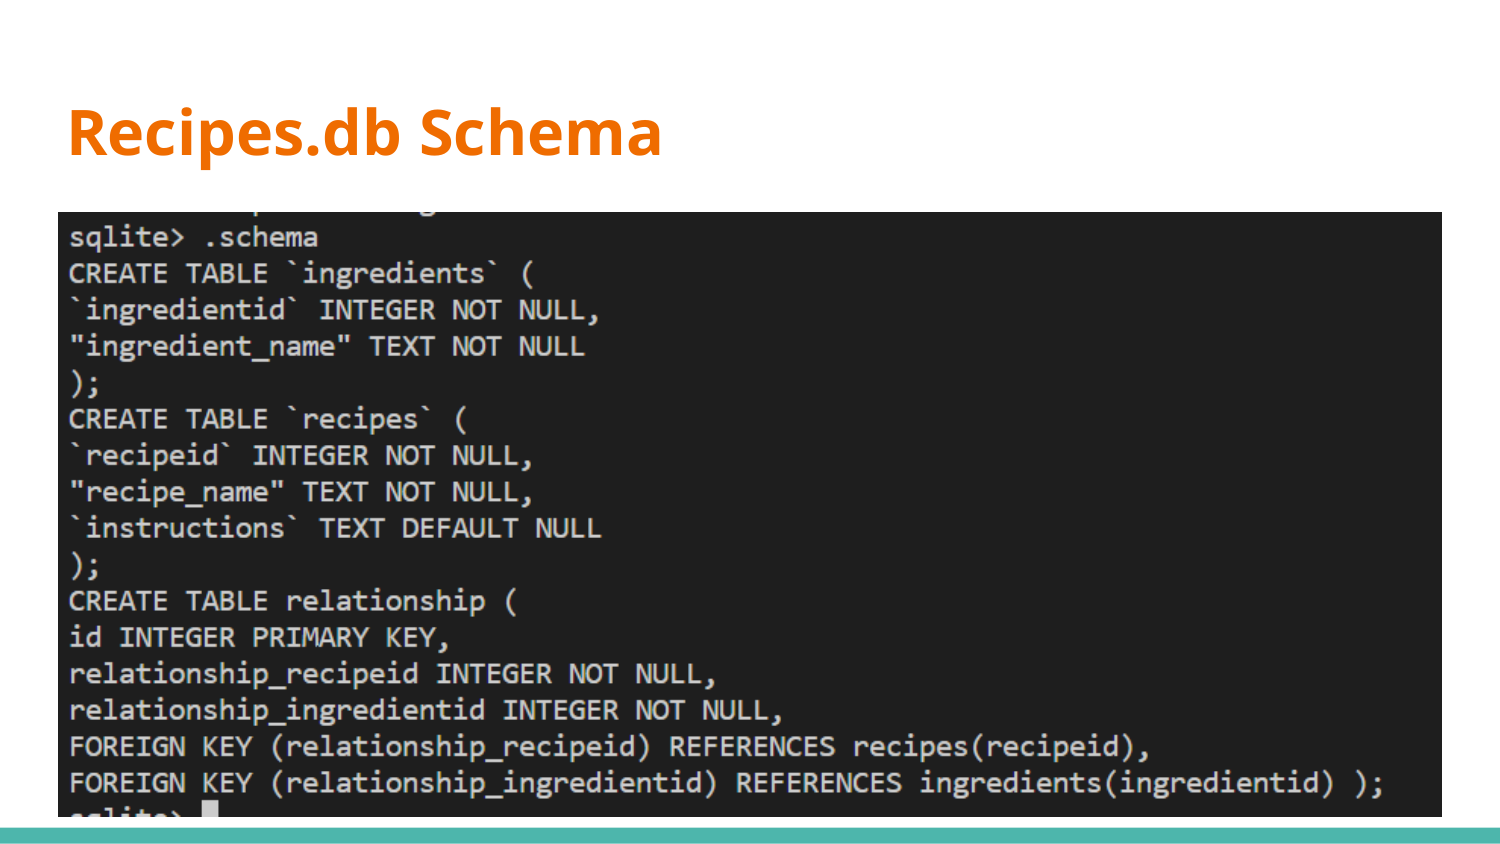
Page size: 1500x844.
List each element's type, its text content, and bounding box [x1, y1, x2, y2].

picture [57, 211, 1443, 818]
title Recipes.db Schema [51, 72, 1449, 189]
